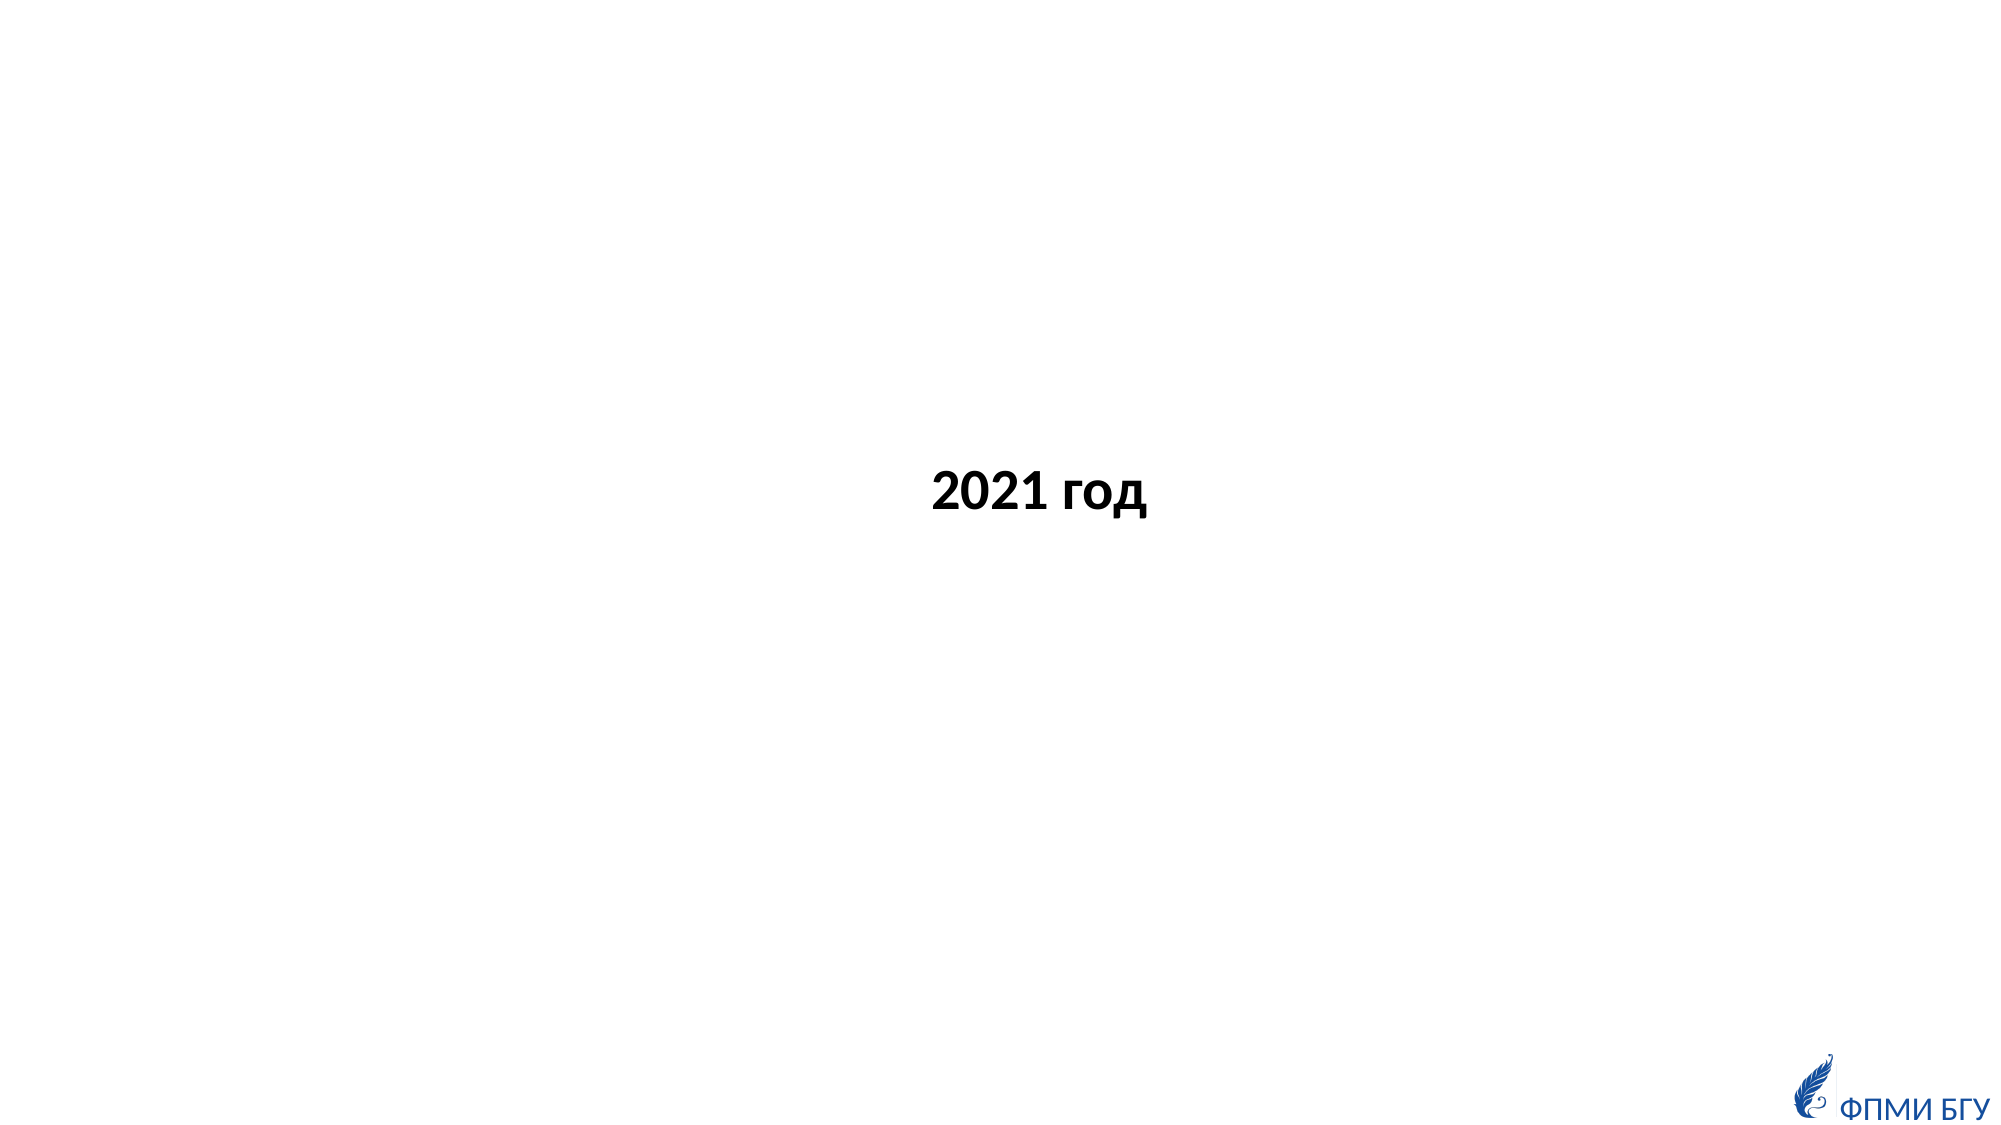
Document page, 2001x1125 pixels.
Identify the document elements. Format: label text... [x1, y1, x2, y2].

picture [1793, 1053, 1837, 1118]
text_box ФПМИ БГУ [1830, 1087, 2000, 1125]
text_box 2021 год [916, 443, 1163, 529]
